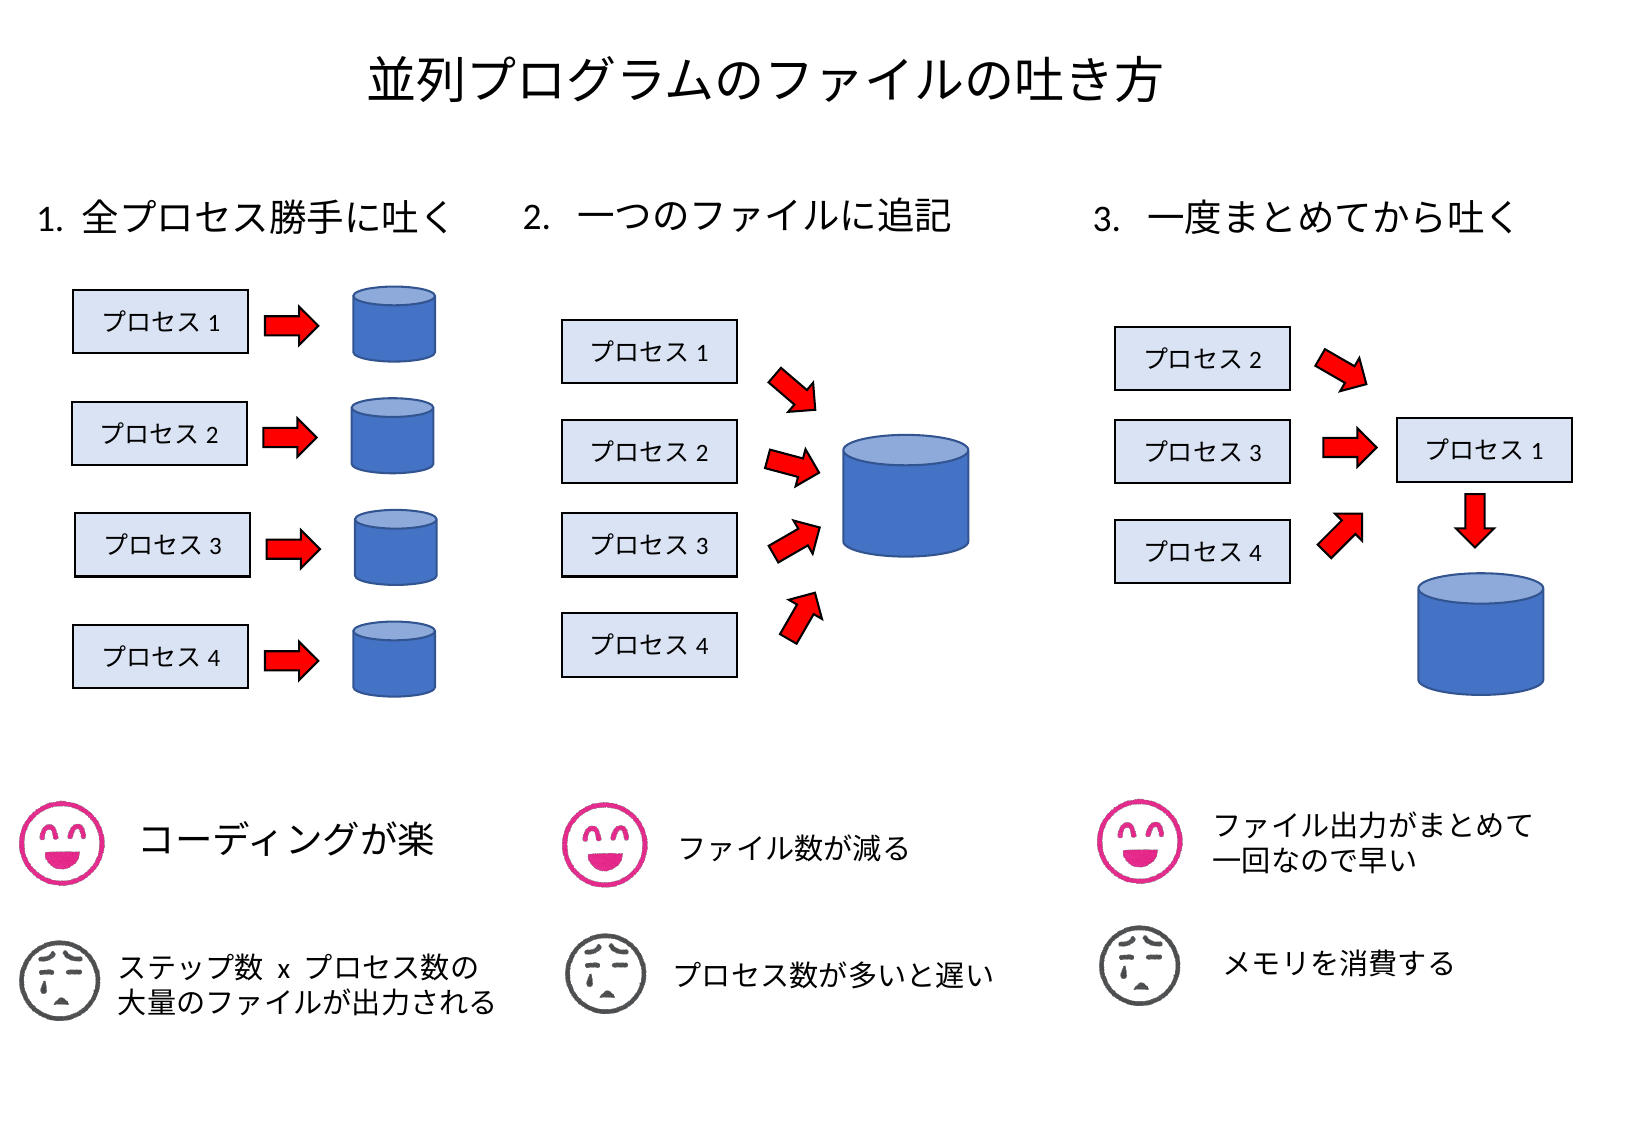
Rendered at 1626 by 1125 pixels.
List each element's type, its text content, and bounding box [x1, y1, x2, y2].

text_box [1322, 425, 1379, 470]
text_box コーディングが楽 [122, 808, 451, 868]
picture [1090, 793, 1187, 887]
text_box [71, 398, 434, 474]
text_box プロセス3 [1114, 419, 1291, 484]
text_box [767, 366, 817, 414]
text_box 2. 一つのファイルに追記 [507, 184, 967, 245]
text_box [1313, 347, 1368, 393]
text_box ファイル数が減る [662, 823, 927, 873]
text_box [767, 518, 821, 564]
text_box プロセス3 [561, 512, 738, 578]
text_box プロセス4 [1114, 519, 1291, 584]
text_box プロセス数が多いと遅い [657, 949, 1010, 1000]
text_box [74, 509, 437, 585]
text_box 3. 一度まとめてから吐く [1077, 186, 1537, 247]
text_box [1316, 512, 1364, 560]
text_box ファイル出力がまとめて 一回なので早い [1197, 799, 1550, 885]
text_box プロセス2 [1114, 326, 1291, 391]
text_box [73, 621, 435, 697]
picture [555, 796, 652, 891]
text_box [1417, 572, 1545, 696]
picture [14, 936, 106, 1026]
text_box プロセス1 [561, 319, 738, 384]
text_box [1453, 493, 1497, 549]
text_box 並列プログラムのファイルの吐き方 [351, 41, 1180, 117]
picture [560, 929, 652, 1019]
text_box [842, 433, 970, 558]
text_box プロセス4 [561, 612, 738, 678]
picture [12, 795, 109, 889]
text_box プロセス2 [561, 419, 738, 484]
text_box ステップ数 x プロセス数の 大量のファイルが出力される [103, 941, 514, 1027]
picture [1094, 921, 1186, 1011]
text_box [73, 286, 435, 362]
text_box [778, 591, 824, 646]
text_box プロセス1 [1396, 417, 1573, 483]
text_box メモリを消費する [1207, 938, 1472, 988]
text_box 1. 全プロセス勝手に吐く [21, 186, 472, 247]
text_box [763, 446, 821, 489]
